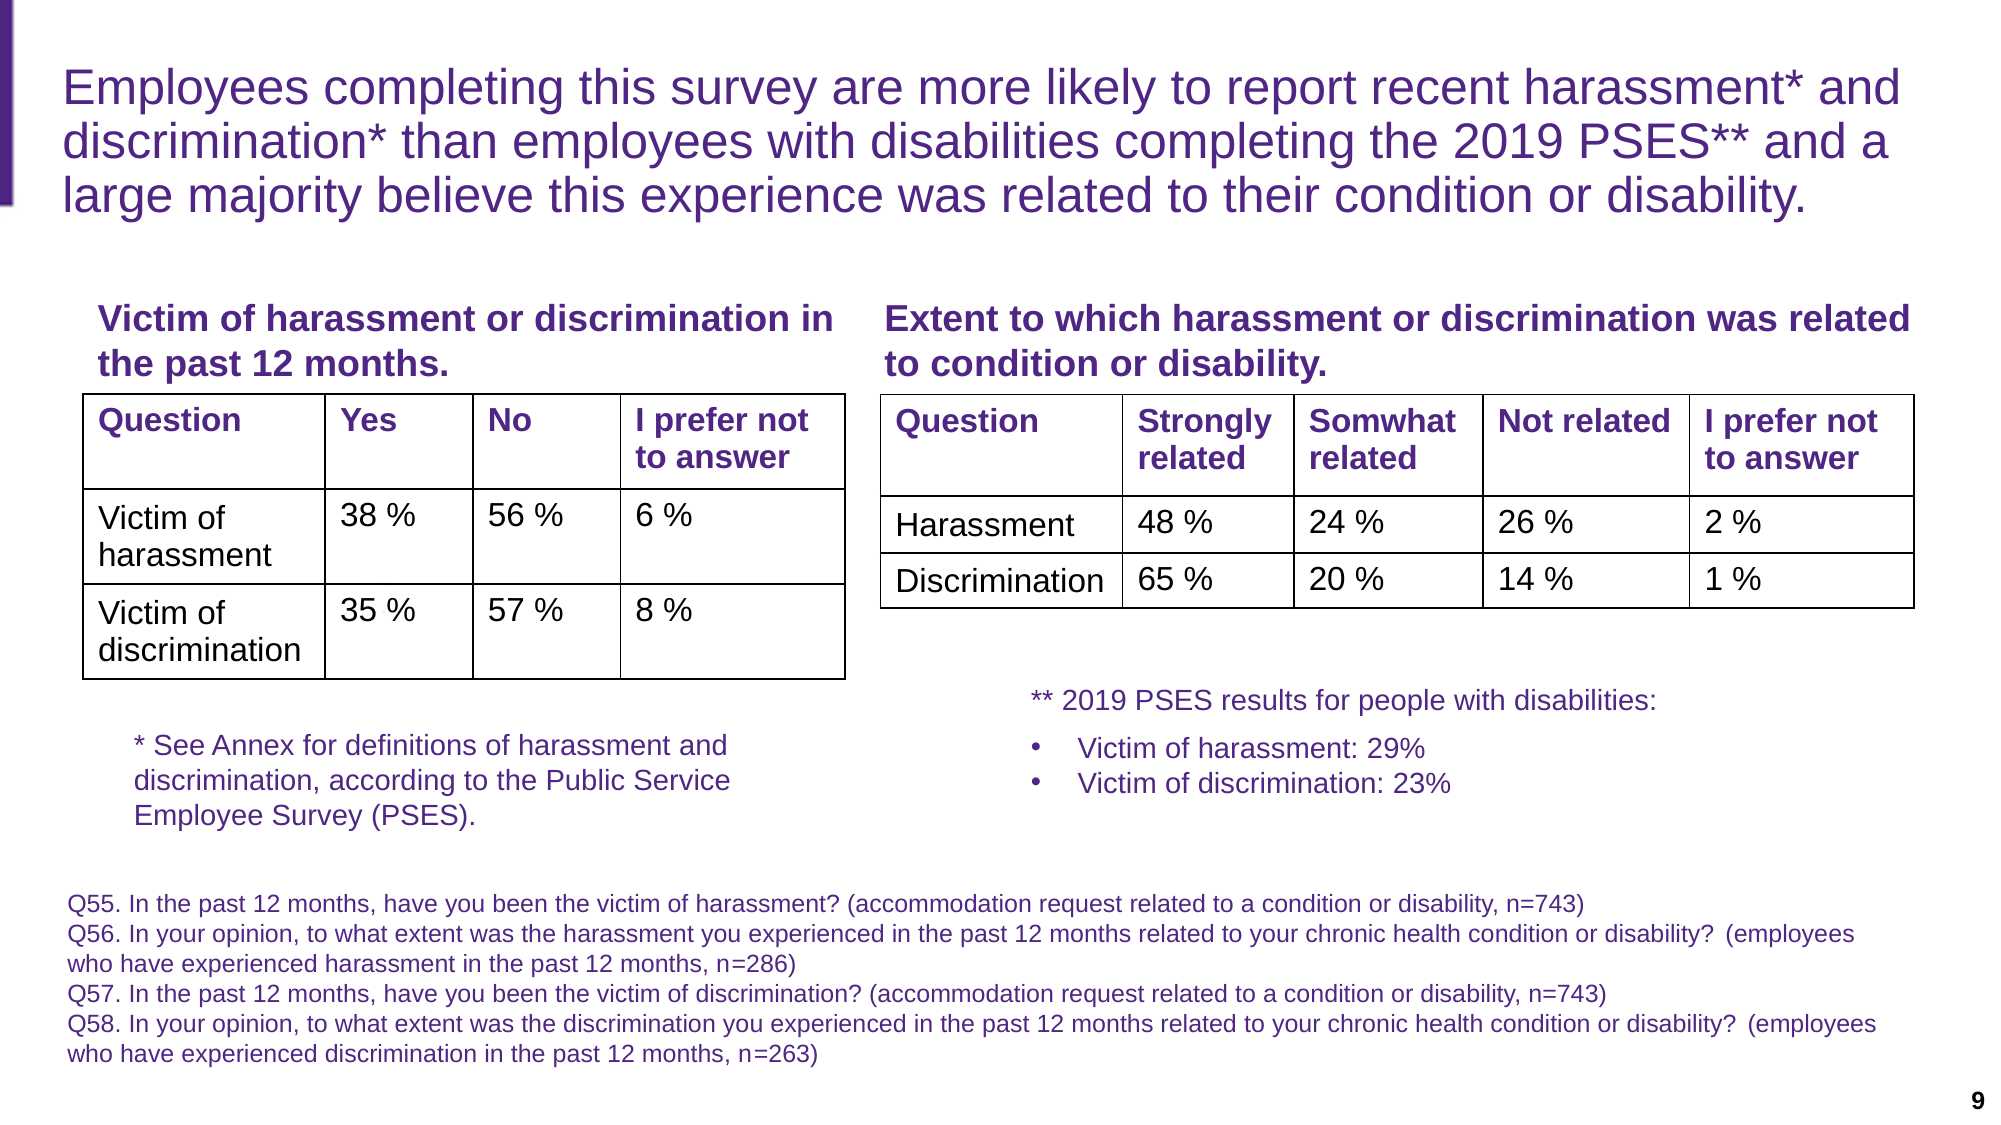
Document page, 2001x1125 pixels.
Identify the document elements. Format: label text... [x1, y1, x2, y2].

table_cell 24 % [1295, 497, 1482, 552]
table_cell 65 % [1123, 554, 1293, 607]
table_header Strongly related [1123, 395, 1293, 495]
table_cell 14 % [1484, 554, 1689, 607]
table_cell 6 % [621, 490, 844, 583]
text_box Q55. In the past 12 months, have you been the victim of harassment? (accommodation request related to a condition or disability, n=743) Q56. In your opinion, to what extent was the harassment you experienced in the past 12 months related to your chronic health condition or disability? (employees who have experienced harassment in the past 12 months, n=286) Q57. In the past 12 months, have you been the victim of discrimination? (accommodation request related to a condition or disability, n=743) Q58. In your opinion, to what extent was the discrimination you experienced in the past 12 months related to your chronic health condition or disability? (employees who have experienced discrimination in the past 12 months, n=263) [52, 880, 1895, 1075]
table_header No [474, 395, 620, 488]
table_cell 38 % [326, 490, 472, 583]
table_cell 48 % [1123, 497, 1293, 552]
text_box Extent to which harassment or discrimination was related to condition or disability. [869, 286, 1931, 392]
table_cell Harassment [881, 497, 1122, 552]
table_cell 1 % [1690, 554, 1913, 607]
table_cell 57 % [474, 585, 620, 678]
table_cell 8 % [621, 585, 844, 678]
table_cell 56 % [474, 490, 620, 583]
table_cell Victim of harassment [84, 490, 324, 583]
text_box * See Annex for definitions of harassment and discrimination, according to the Public Service Employee Survey (PSES). [118, 718, 870, 839]
table_cell 2 % [1690, 497, 1913, 552]
table_header Not related [1484, 395, 1689, 495]
table_header I prefer not to answer [1690, 395, 1913, 495]
table_cell 26 % [1484, 497, 1689, 552]
table_header Question [84, 395, 324, 488]
table_cell 35 % [326, 585, 472, 678]
table_cell 20 % [1295, 554, 1482, 607]
text_box Victim of harassment or discrimination in the past 12 months. [82, 286, 869, 392]
slide_number 9 [1550, 1076, 2000, 1125]
table_header I prefer not to answer [621, 395, 844, 488]
table_header Yes [326, 395, 472, 488]
table_cell Discrimination [881, 554, 1122, 607]
table_cell Victim of discrimination [84, 585, 324, 678]
picture [0, 0, 2000, 1125]
table_header Question [881, 395, 1122, 495]
text_box ** 2019 PSES results for people with disabilities: Victim of harassment: 29% Victim of discrimination: 23% [1016, 674, 1724, 807]
title Employees completing this survey are more likely to report recent harassment* and discrimination* than employees with disabilities completing the 2019 PSES** and a large majority believe this experience was related to their condition or disability. [62, 58, 1964, 229]
table_header Somwhat related [1295, 395, 1482, 495]
